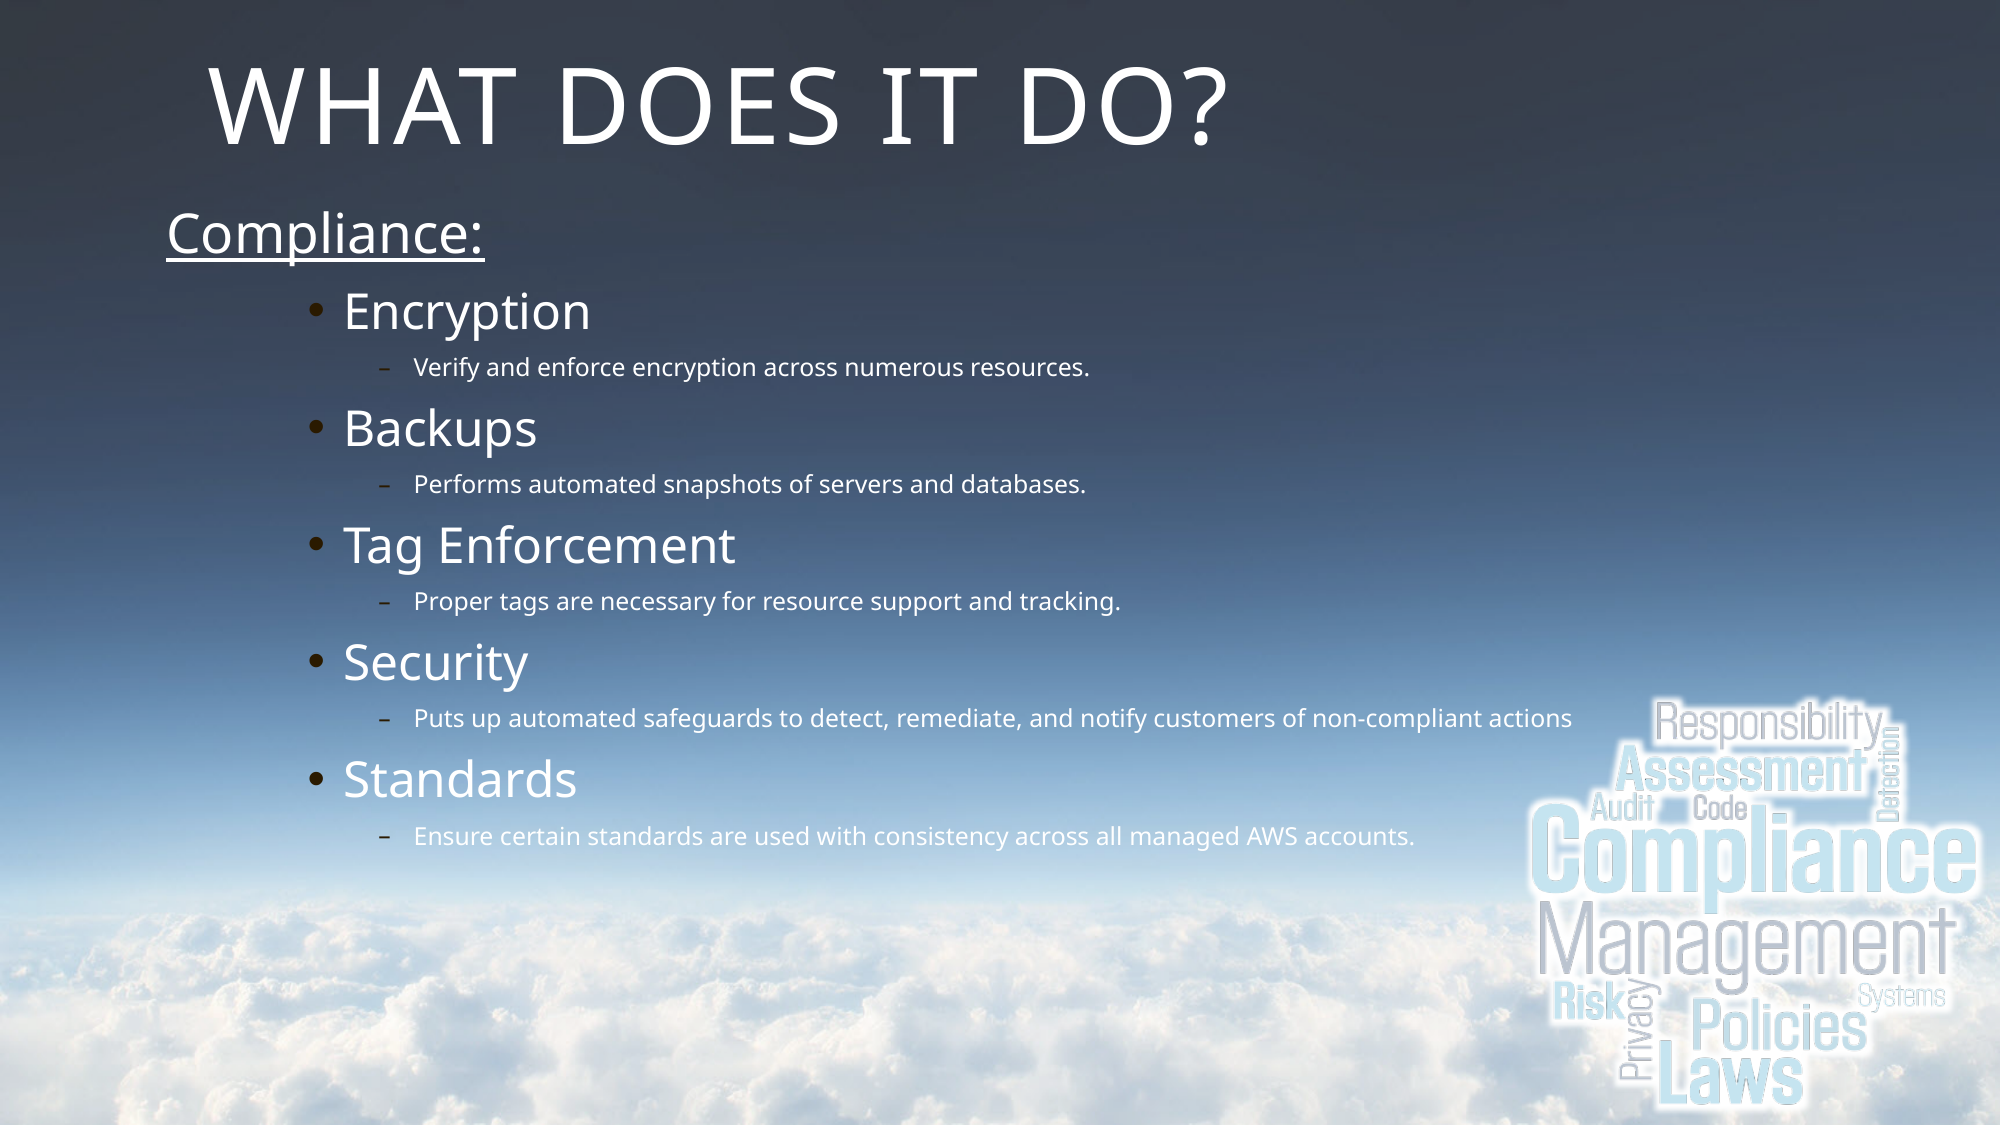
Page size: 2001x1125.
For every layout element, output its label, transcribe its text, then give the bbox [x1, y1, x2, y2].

list Compliance: Encryption Verify and enforce encryption across numerous resources. Backups Performs automated snapshots of servers and databases. Tag Enforcement Proper tags are necessary for resource support and tracking. Security Puts up automated safeguards to detect, remediate, and notify customers of non-compliant actions Standards Ensure certain standards are used with consistency across all managed AWS accounts. [151, 184, 1867, 861]
picture [1492, 695, 2000, 1114]
title What DOES it do? [192, 45, 1863, 184]
